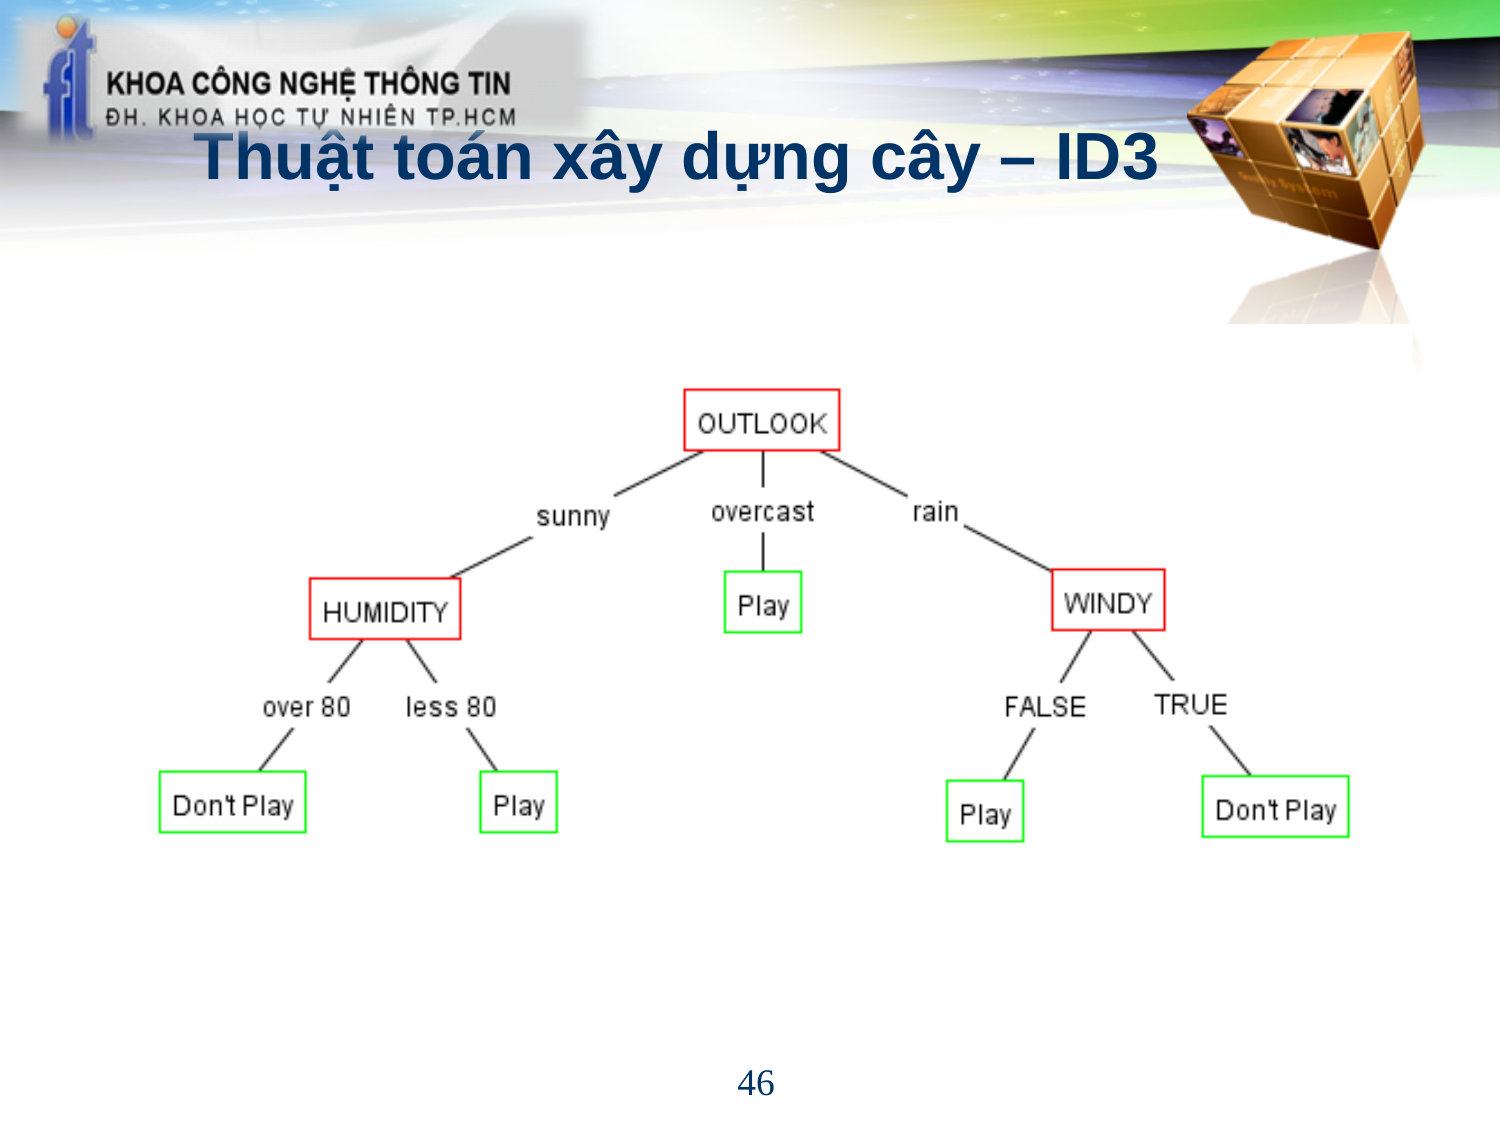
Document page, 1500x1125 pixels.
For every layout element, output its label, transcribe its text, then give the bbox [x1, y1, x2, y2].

picture [0, 0, 1500, 888]
slide_number 46 [687, 1049, 826, 1113]
title Thuật toán xây dựng cây – ID3 [87, 112, 1176, 193]
